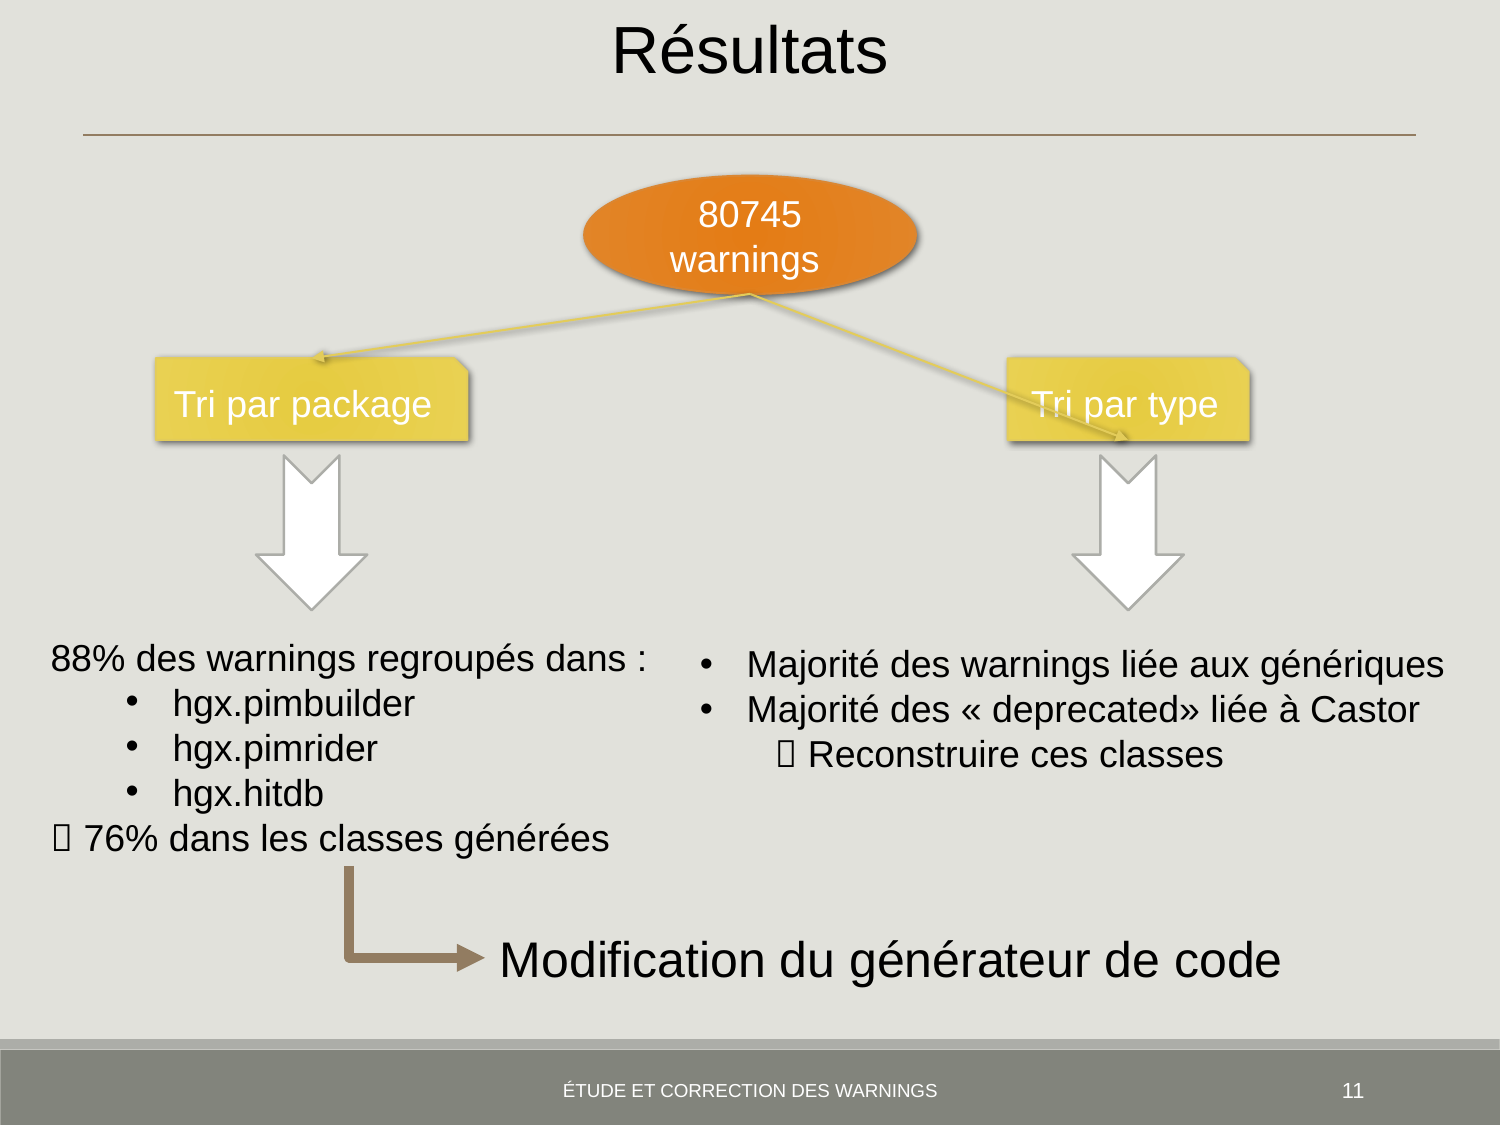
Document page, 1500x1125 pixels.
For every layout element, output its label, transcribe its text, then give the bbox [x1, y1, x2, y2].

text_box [0, 0, 1500, 136]
footer étude et correction des warnings [453, 1059, 1047, 1120]
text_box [756, 293, 1250, 441]
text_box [679, 454, 1466, 786]
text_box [31, 454, 667, 869]
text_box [348, 867, 1304, 997]
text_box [155, 293, 751, 441]
slide_number 11 [1218, 1059, 1380, 1120]
text_box 80745 warnings [583, 174, 917, 290]
